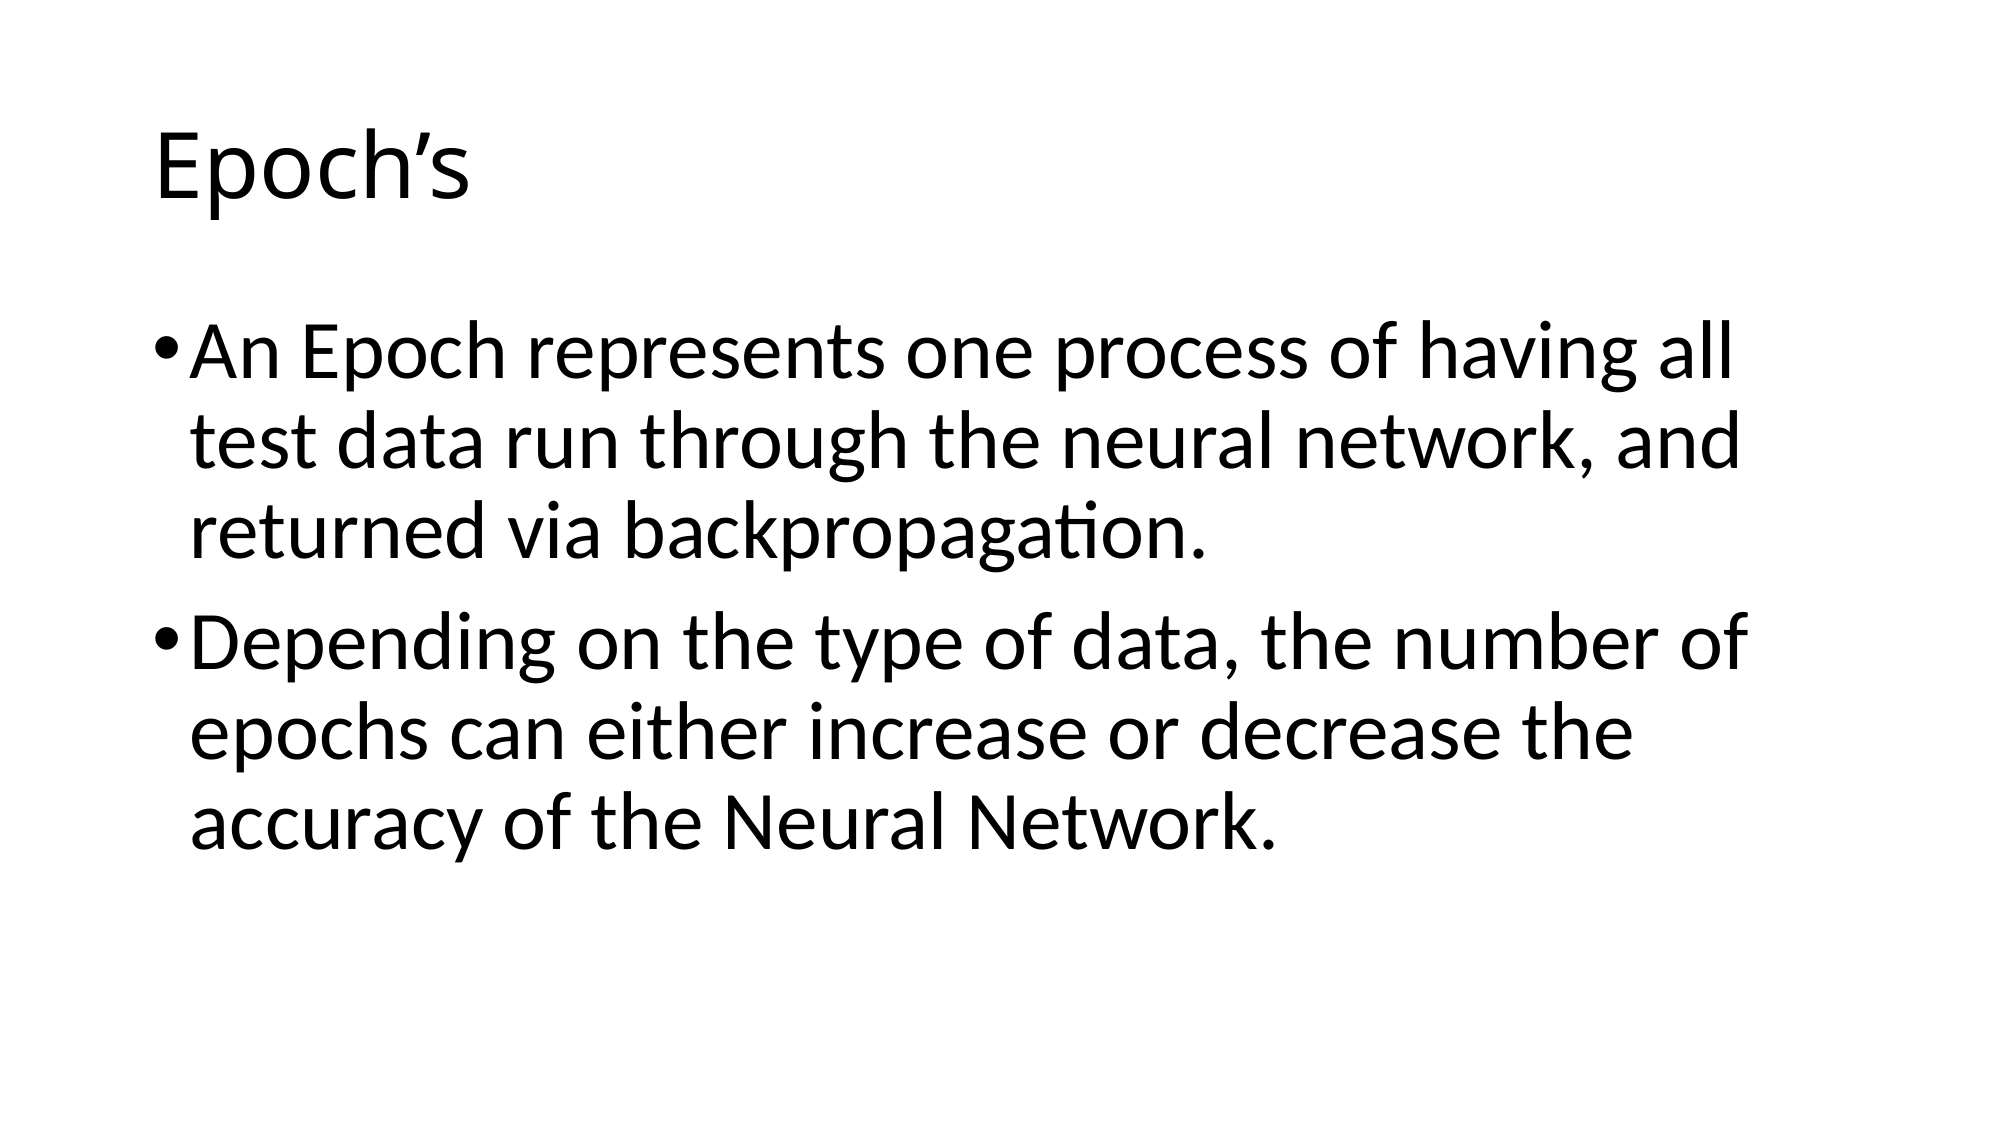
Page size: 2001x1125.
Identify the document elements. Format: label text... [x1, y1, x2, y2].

title Epoch’s [137, 59, 1863, 278]
list An Epoch represents one process of having all test data run through the neural network, and returned via backpropagation. Depending on the type of data, the number of epochs can either increase or decrease the accuracy of the Neural Network. [137, 299, 1863, 1014]
